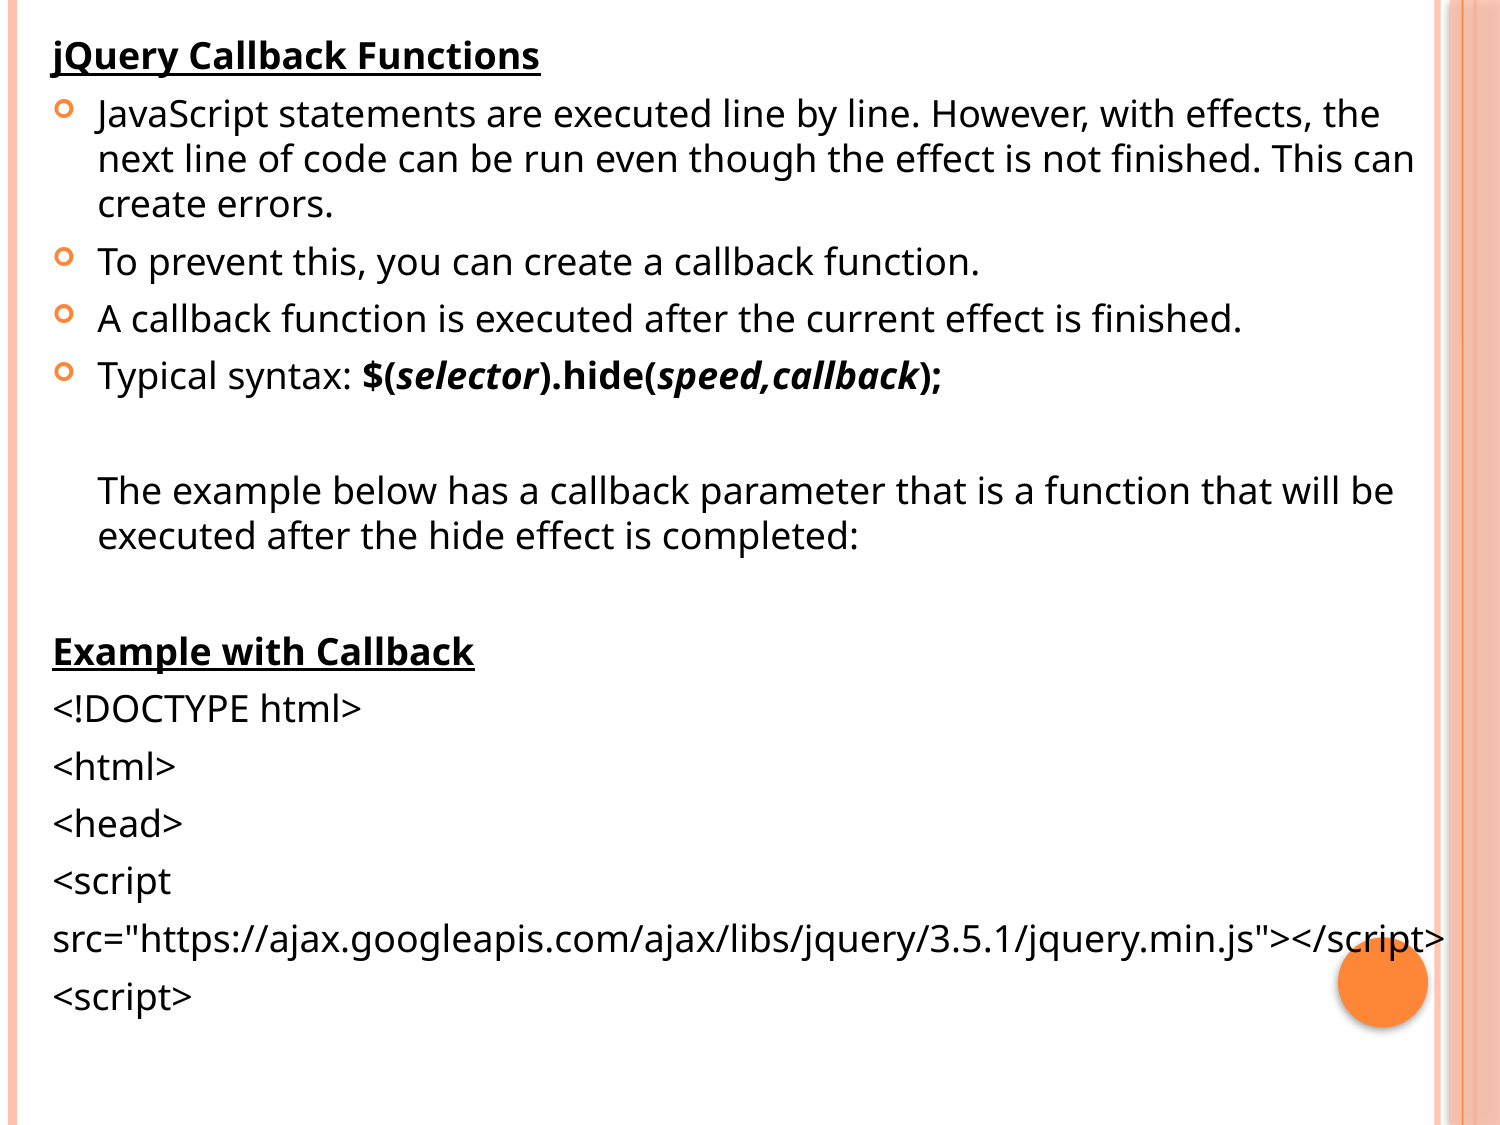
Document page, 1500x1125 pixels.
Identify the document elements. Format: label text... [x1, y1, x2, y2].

list jQuery Callback Functions JavaScript statements are executed line by line. However, with effects, the next line of code can be run even though the effect is not finished. This can create errors. To prevent this, you can create a callback function. A callback function is executed after the current effect is finished. Typical syntax: $(selector).hide(speed,callback); The example below has a callback parameter that is a function that will be executed after the hide effect is completed: Example with Callback <!DOCTYPE html> <html> <head> <script src="https://ajax.googleapis.com/ajax/libs/jquery/3.5.1/jquery.min.js"></script> <script> [37, 24, 1475, 1100]
